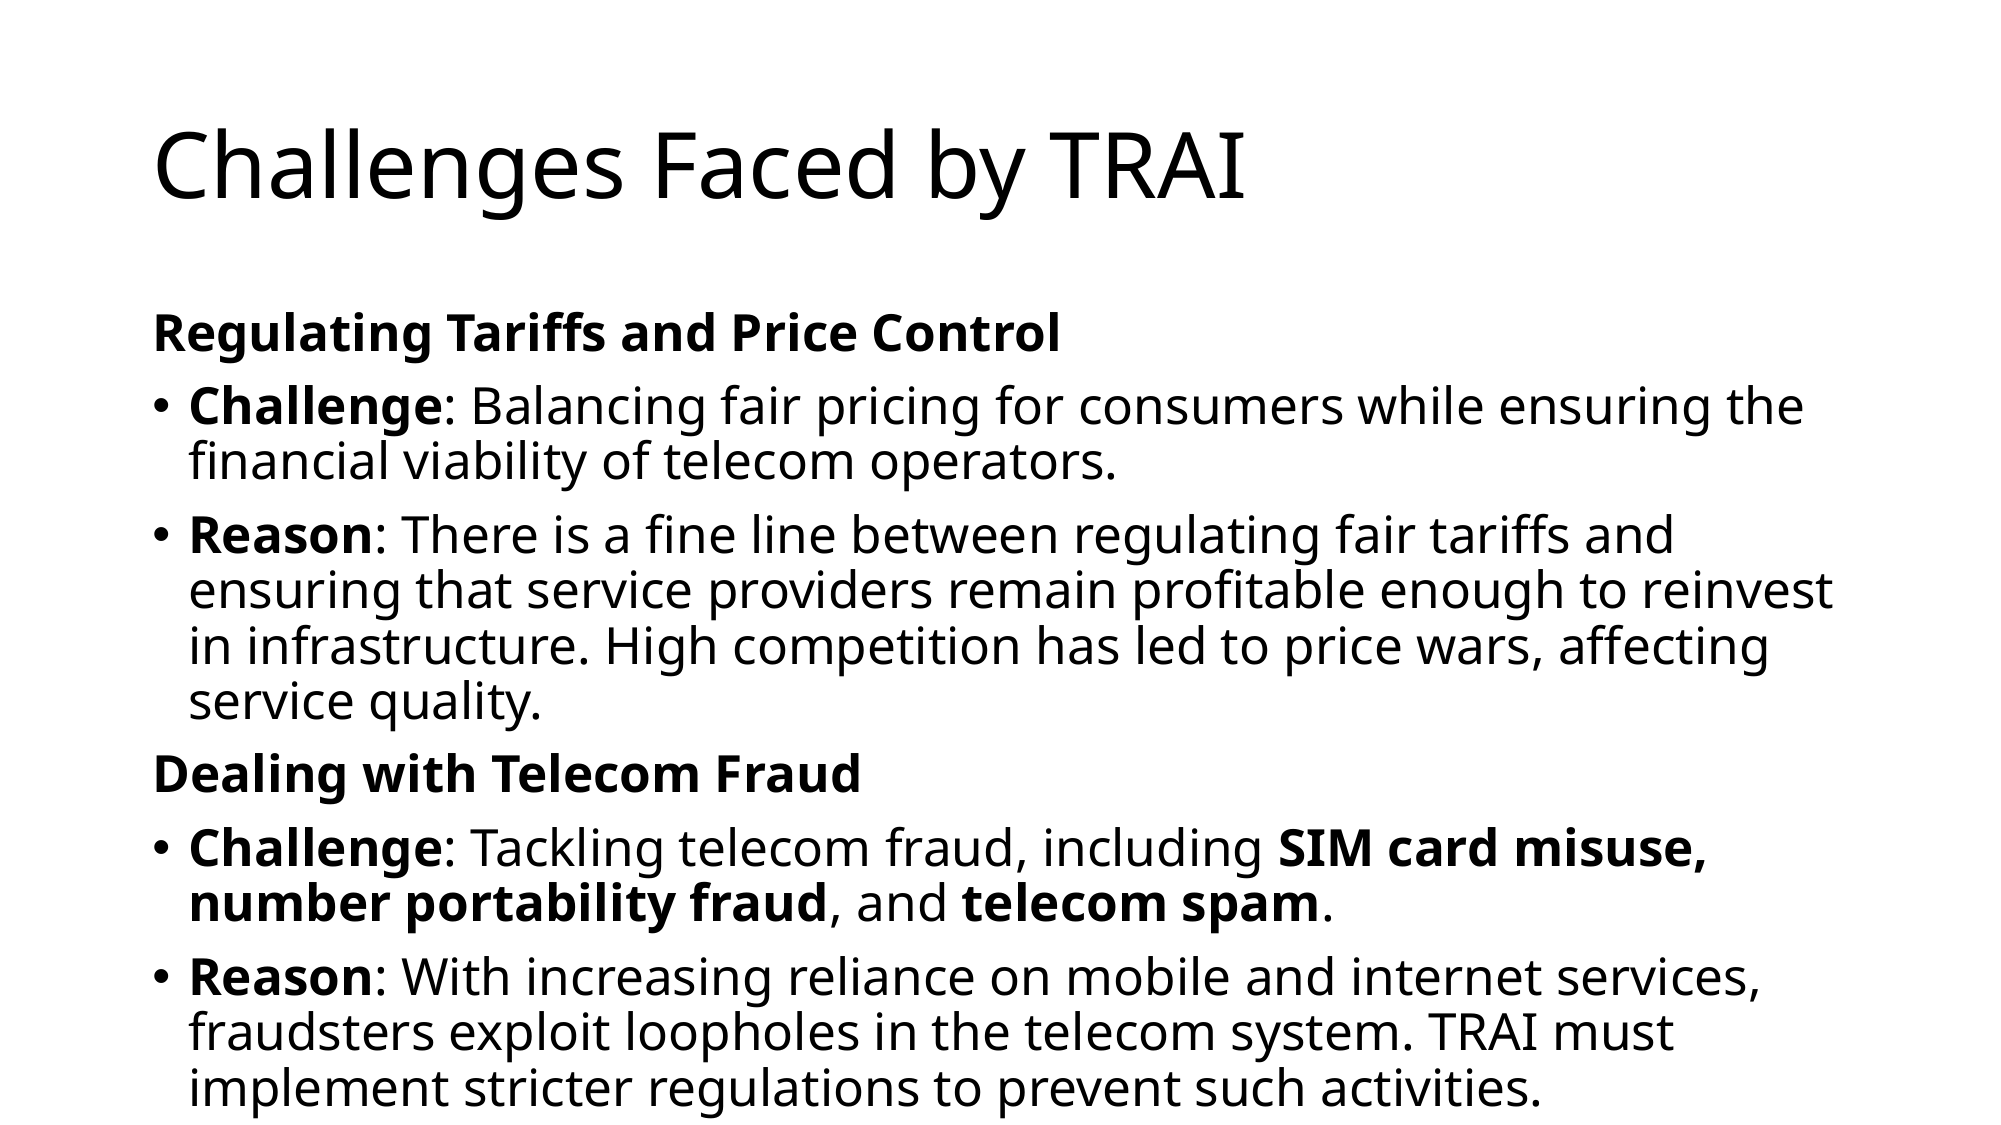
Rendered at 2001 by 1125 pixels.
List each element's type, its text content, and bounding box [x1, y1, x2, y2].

title Challenges Faced by TRAI [137, 59, 1863, 278]
list Regulating Tariffs and Price Control Challenge: Balancing fair pricing for consumers while ensuring the financial viability of telecom operators. Reason: There is a fine line between regulating fair tariffs and ensuring that service providers remain profitable enough to reinvest in infrastructure. High competition has led to price wars, affecting service quality. Dealing with Telecom Fraud Challenge: Tackling telecom fraud, including SIM card misuse, number portability fraud, and telecom spam. Reason: With increasing reliance on mobile and internet services, fraudsters exploit loopholes in the telecom system. TRAI must implement stricter regulations to prevent such activities. [137, 299, 1863, 1125]
